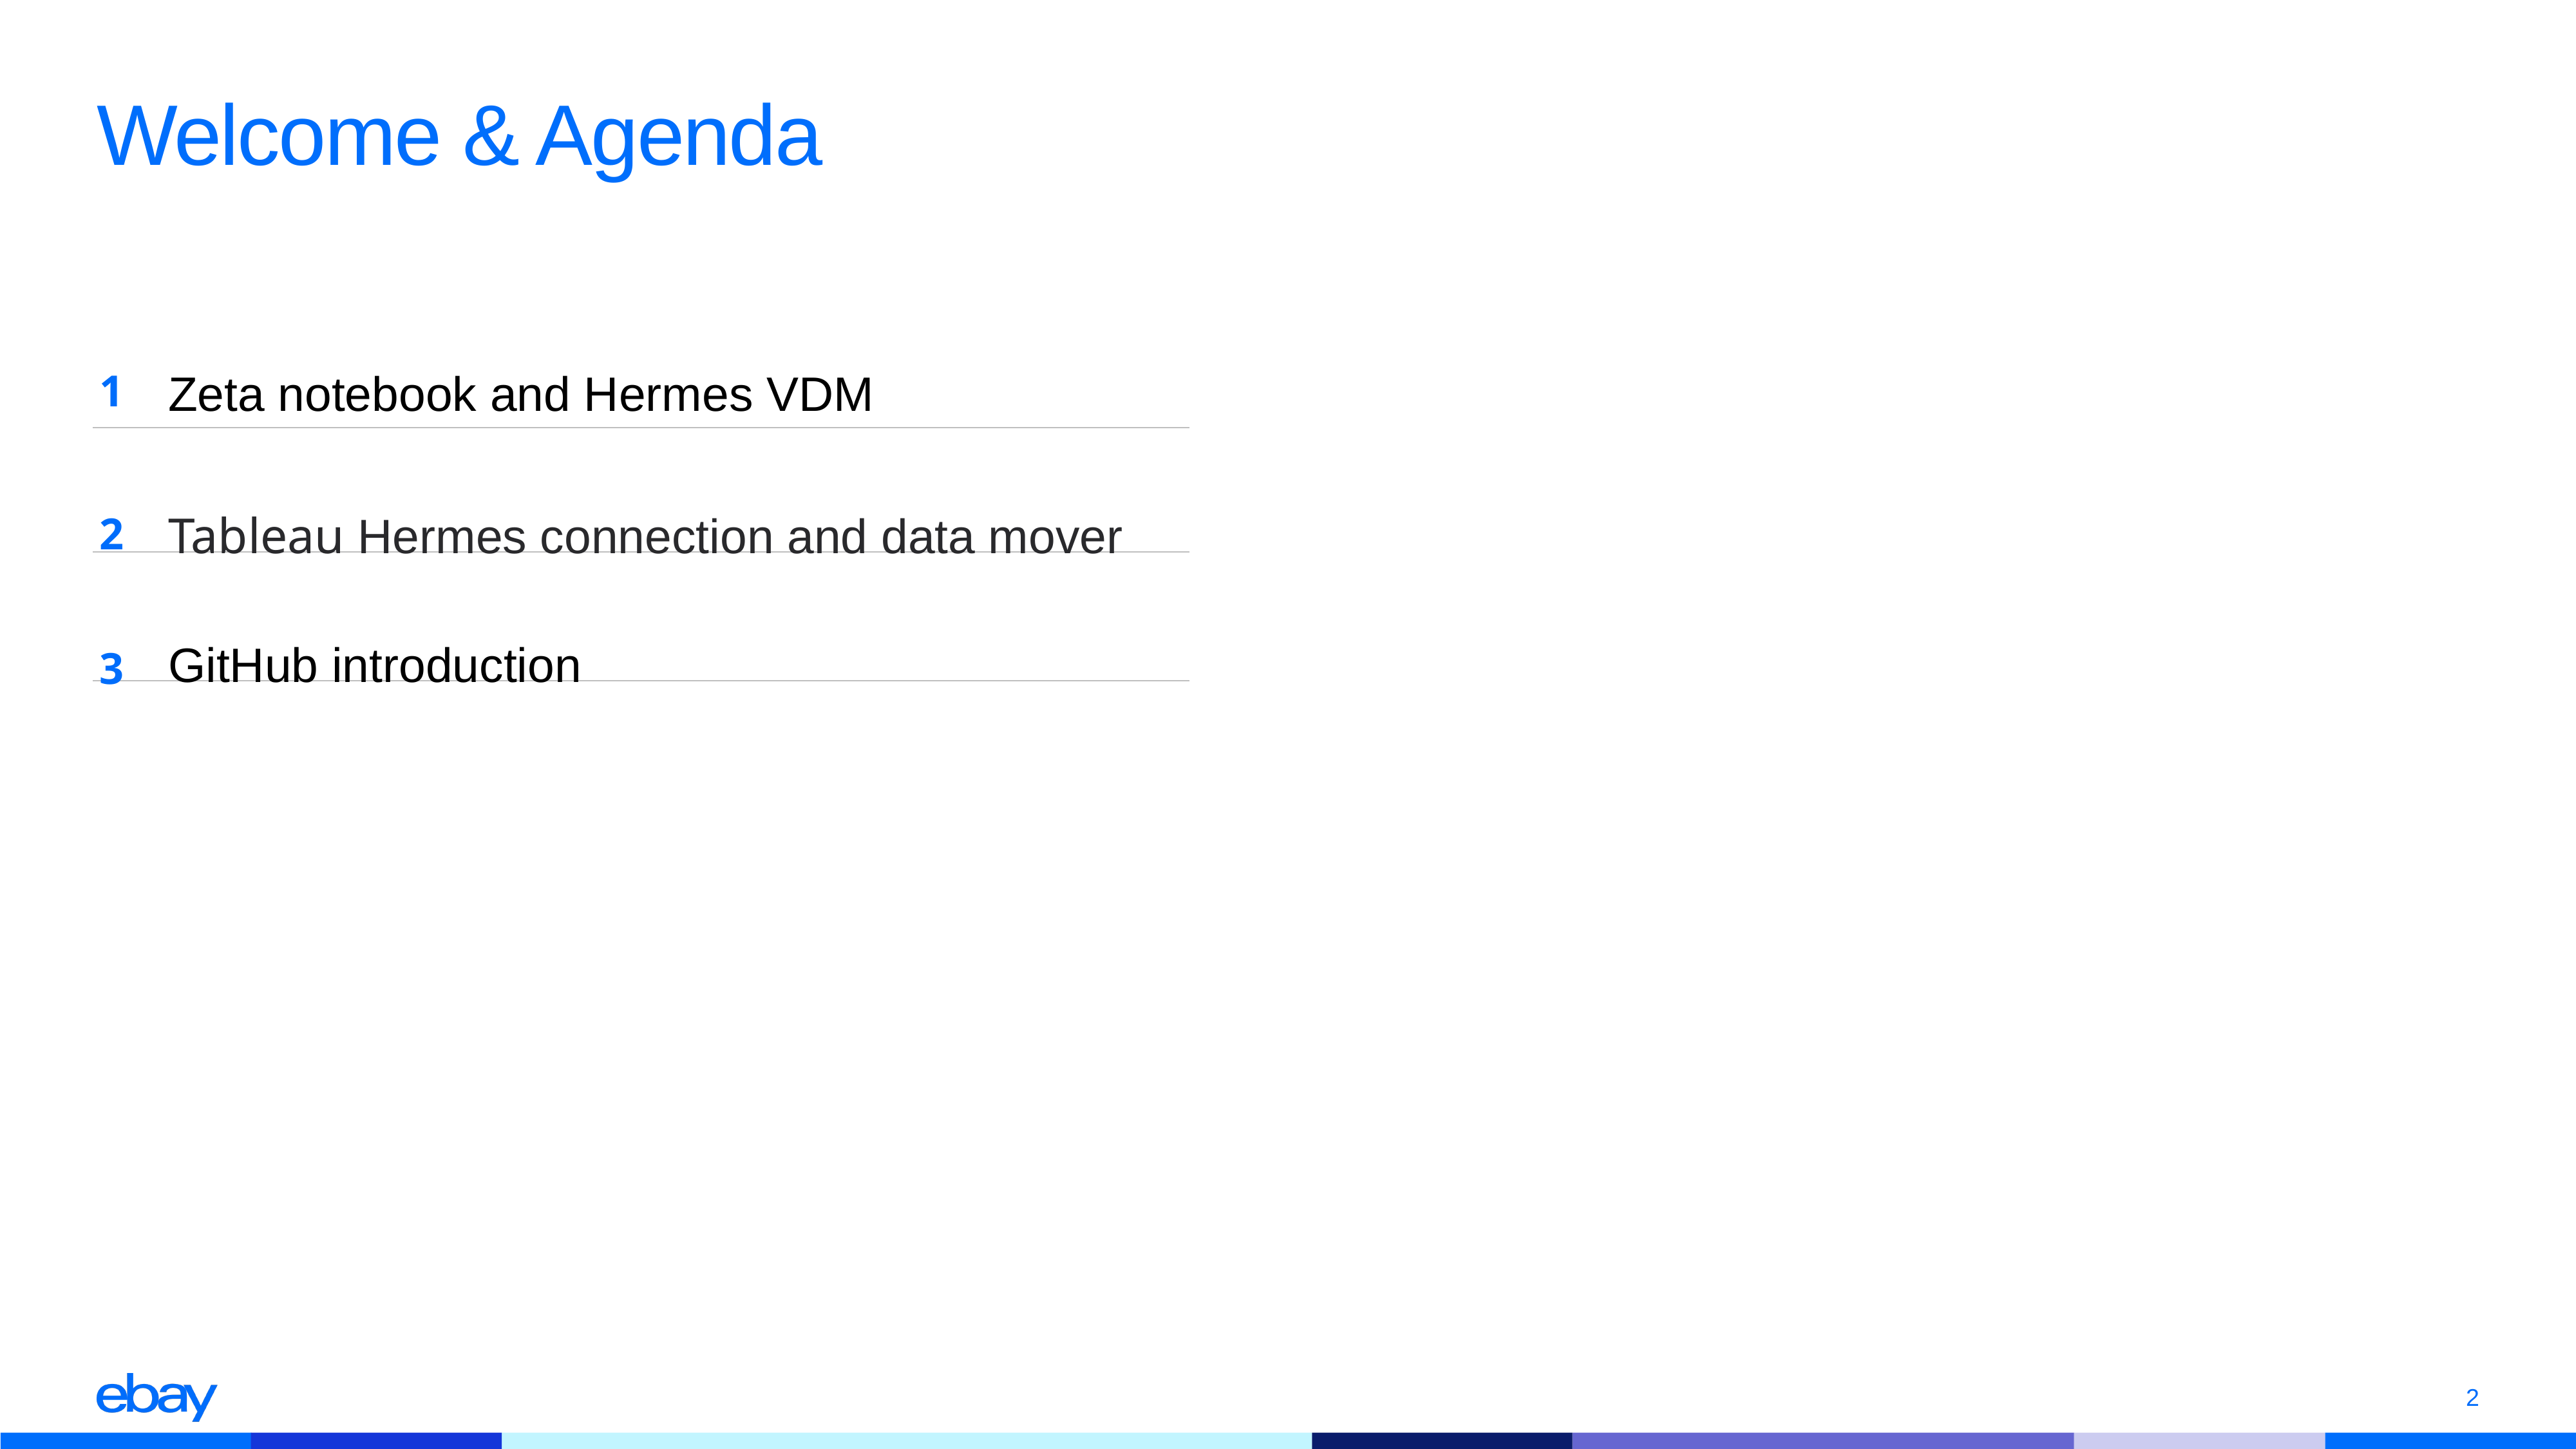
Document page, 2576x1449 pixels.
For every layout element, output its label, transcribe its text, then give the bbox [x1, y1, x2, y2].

picture [97, 1373, 218, 1422]
list Zeta notebook and Hermes VDM [167, 286, 1751, 428]
text_box 1 [99, 290, 150, 402]
title Welcome & Agenda [96, 99, 2480, 266]
text_box Tableau Hermes connection and data mover [168, 429, 1457, 553]
text_box 2 [99, 433, 150, 546]
slide_number 2 [2325, 1381, 2479, 1413]
text_box 3 [99, 567, 150, 680]
text_box GitHub introduction [168, 558, 1457, 681]
